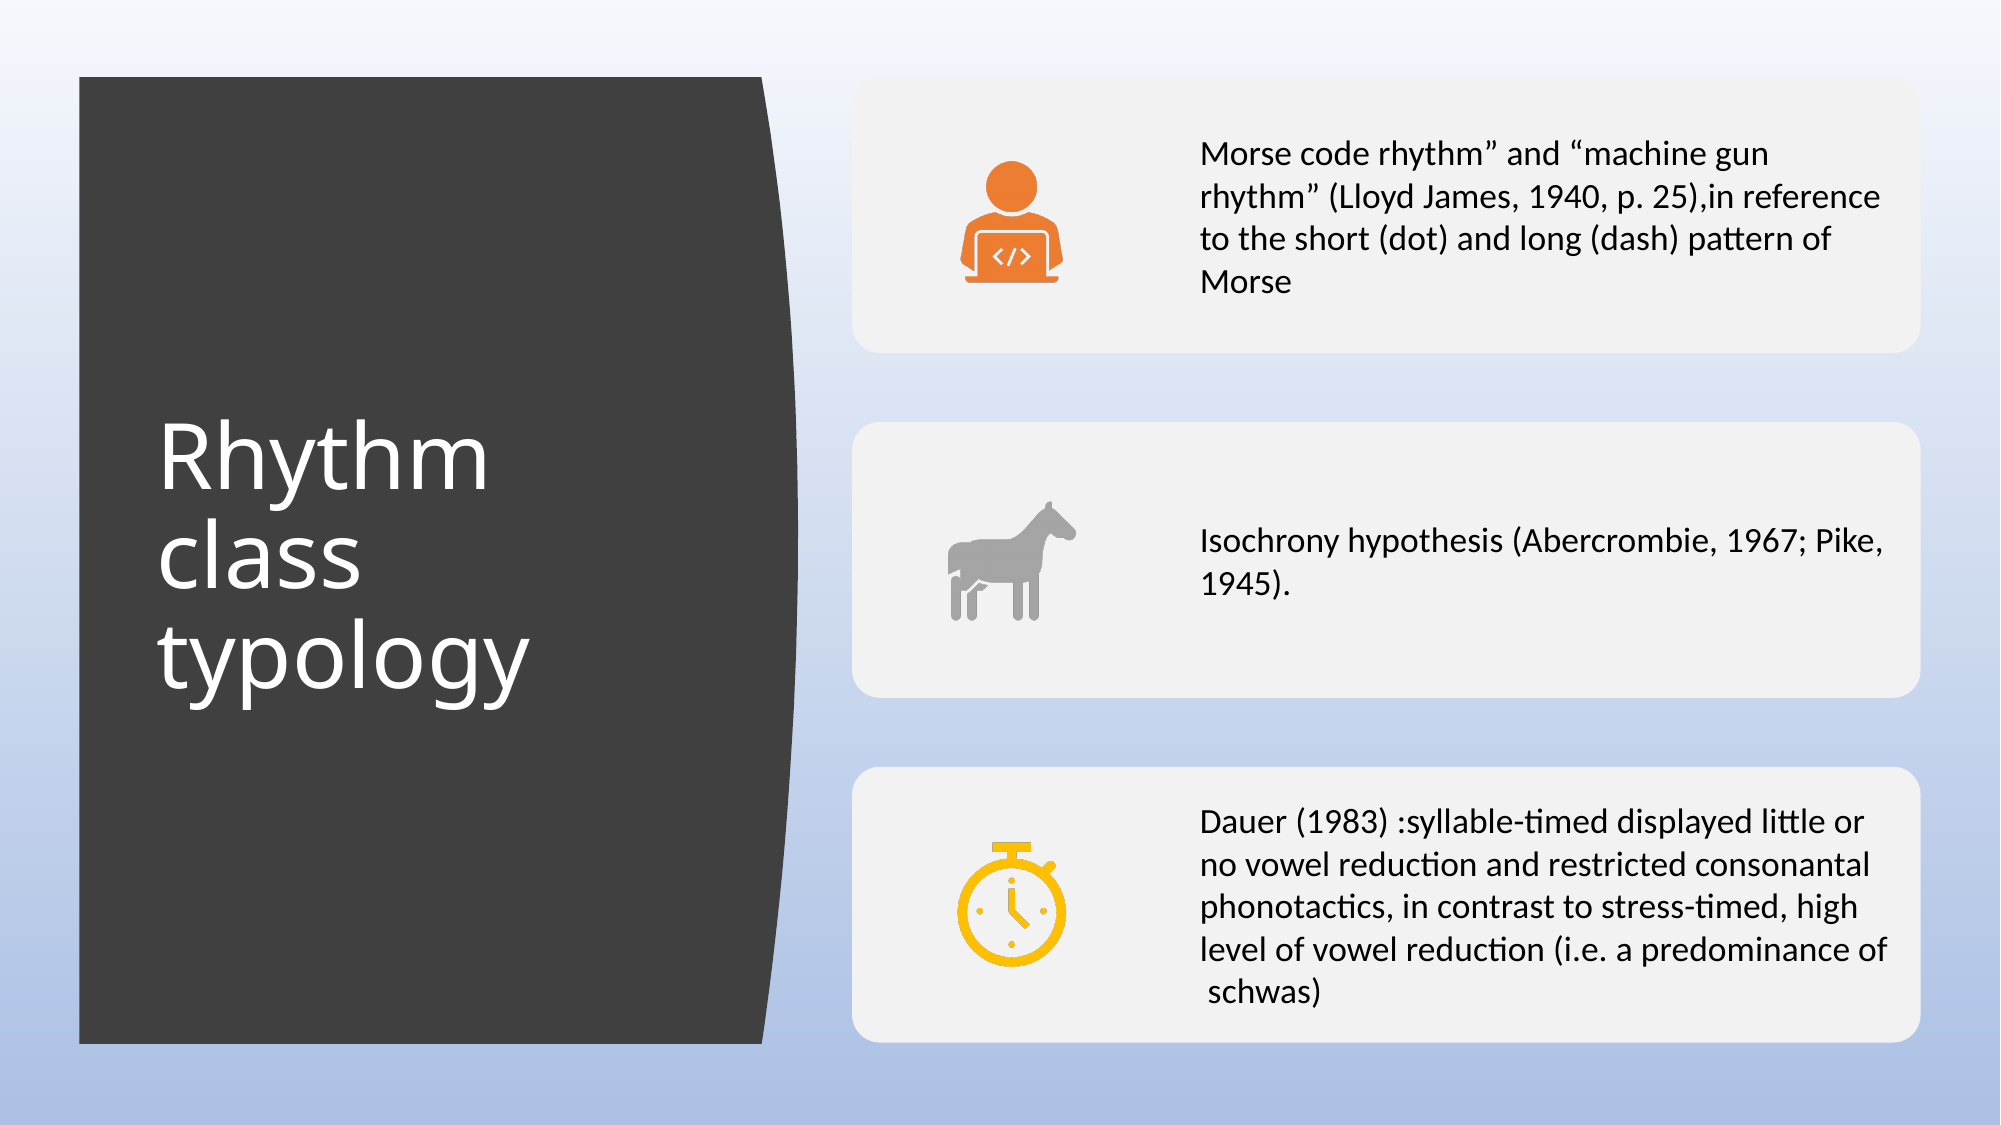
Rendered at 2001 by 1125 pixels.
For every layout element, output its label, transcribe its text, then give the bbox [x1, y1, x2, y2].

title Rhythm class typology [141, 166, 702, 953]
text_box [78, 76, 800, 1045]
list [852, 77, 1921, 1043]
